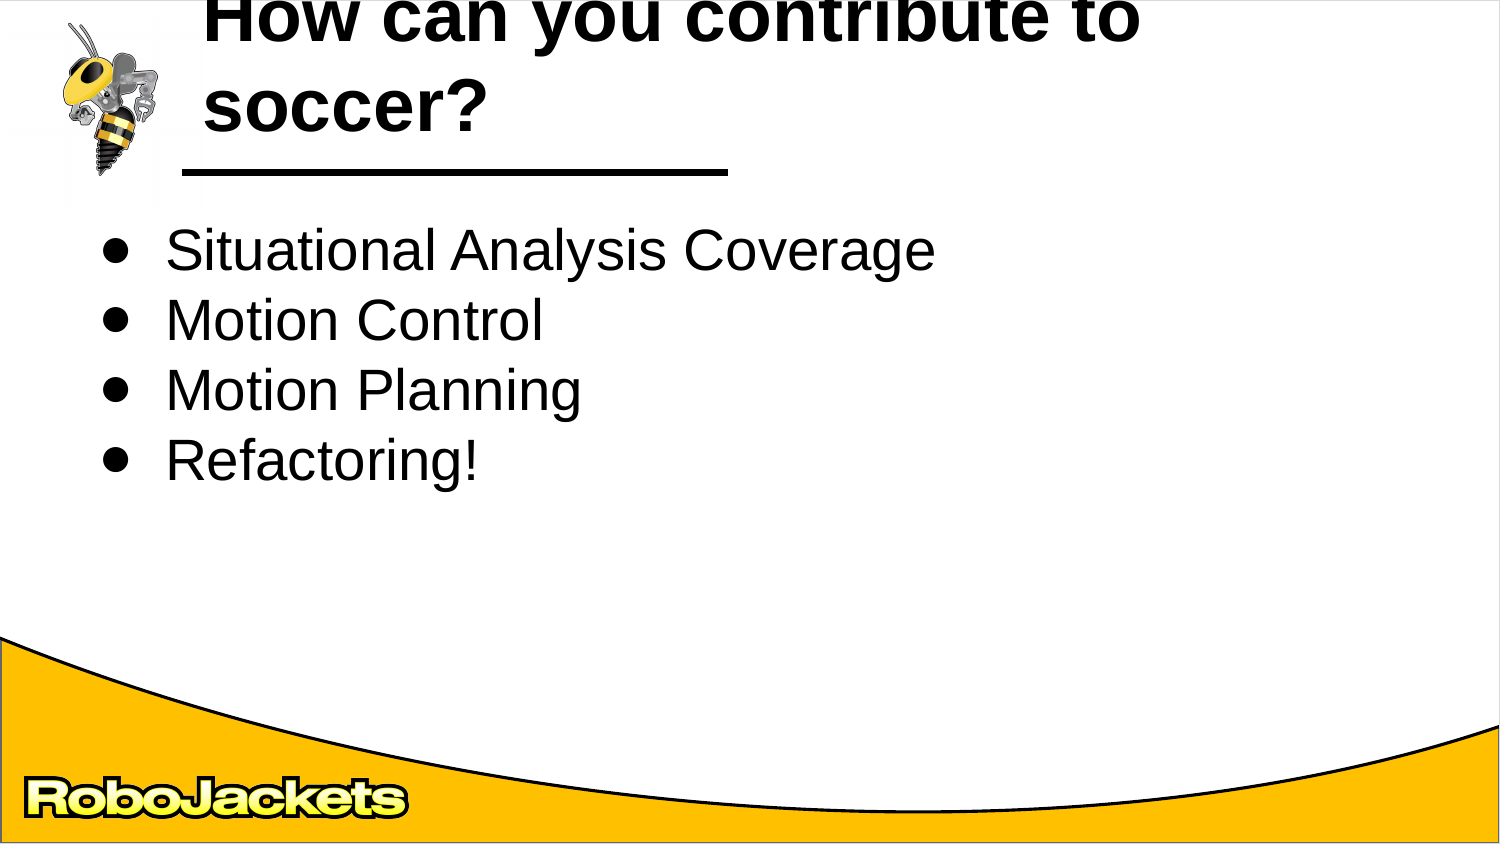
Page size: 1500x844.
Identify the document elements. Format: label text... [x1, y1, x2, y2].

picture [7, 14, 204, 211]
list Situational Analysis Coverage Motion Control Motion Planning Refactoring! [75, 196, 1425, 704]
title How can you contribute to soccer? [187, 50, 1425, 162]
picture [24, 776, 409, 819]
